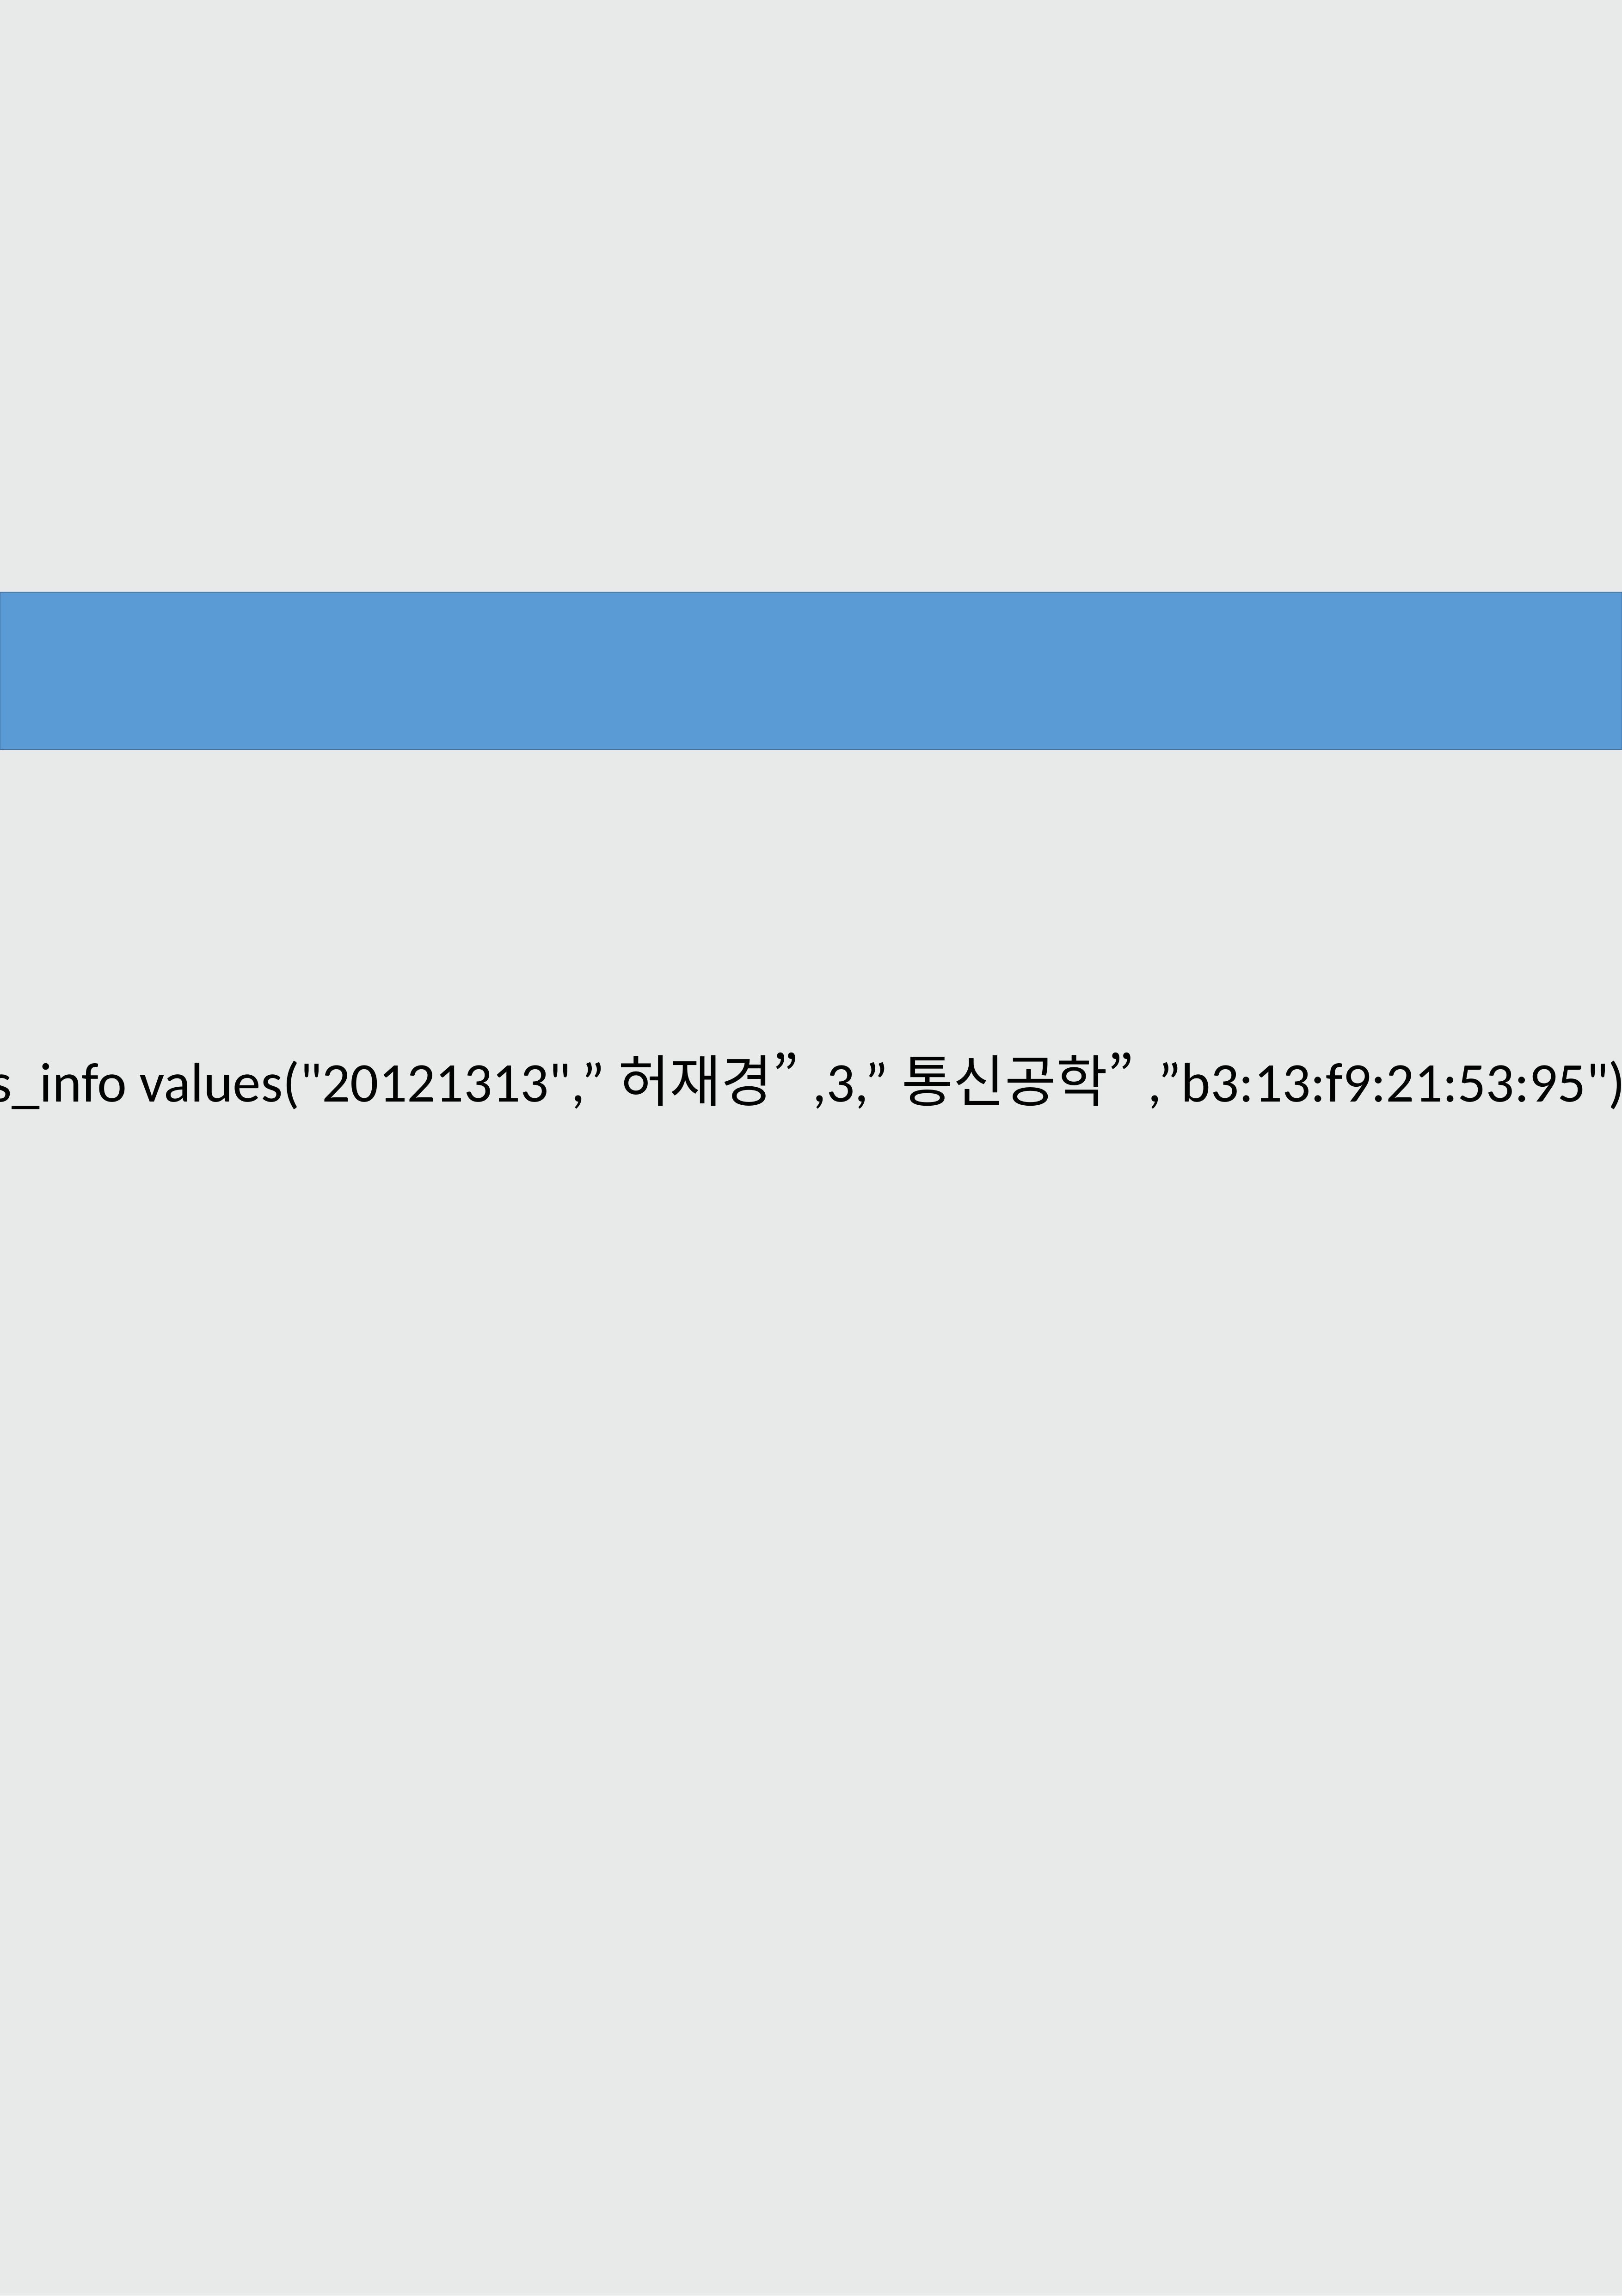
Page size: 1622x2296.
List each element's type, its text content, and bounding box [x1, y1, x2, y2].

text_box insert into s_info values("20121313",”허재경”,3,”통신공학”,”b3:13:f9:21:53:95"); [0, 1042, 1622, 1117]
text_box [0, 592, 1622, 750]
